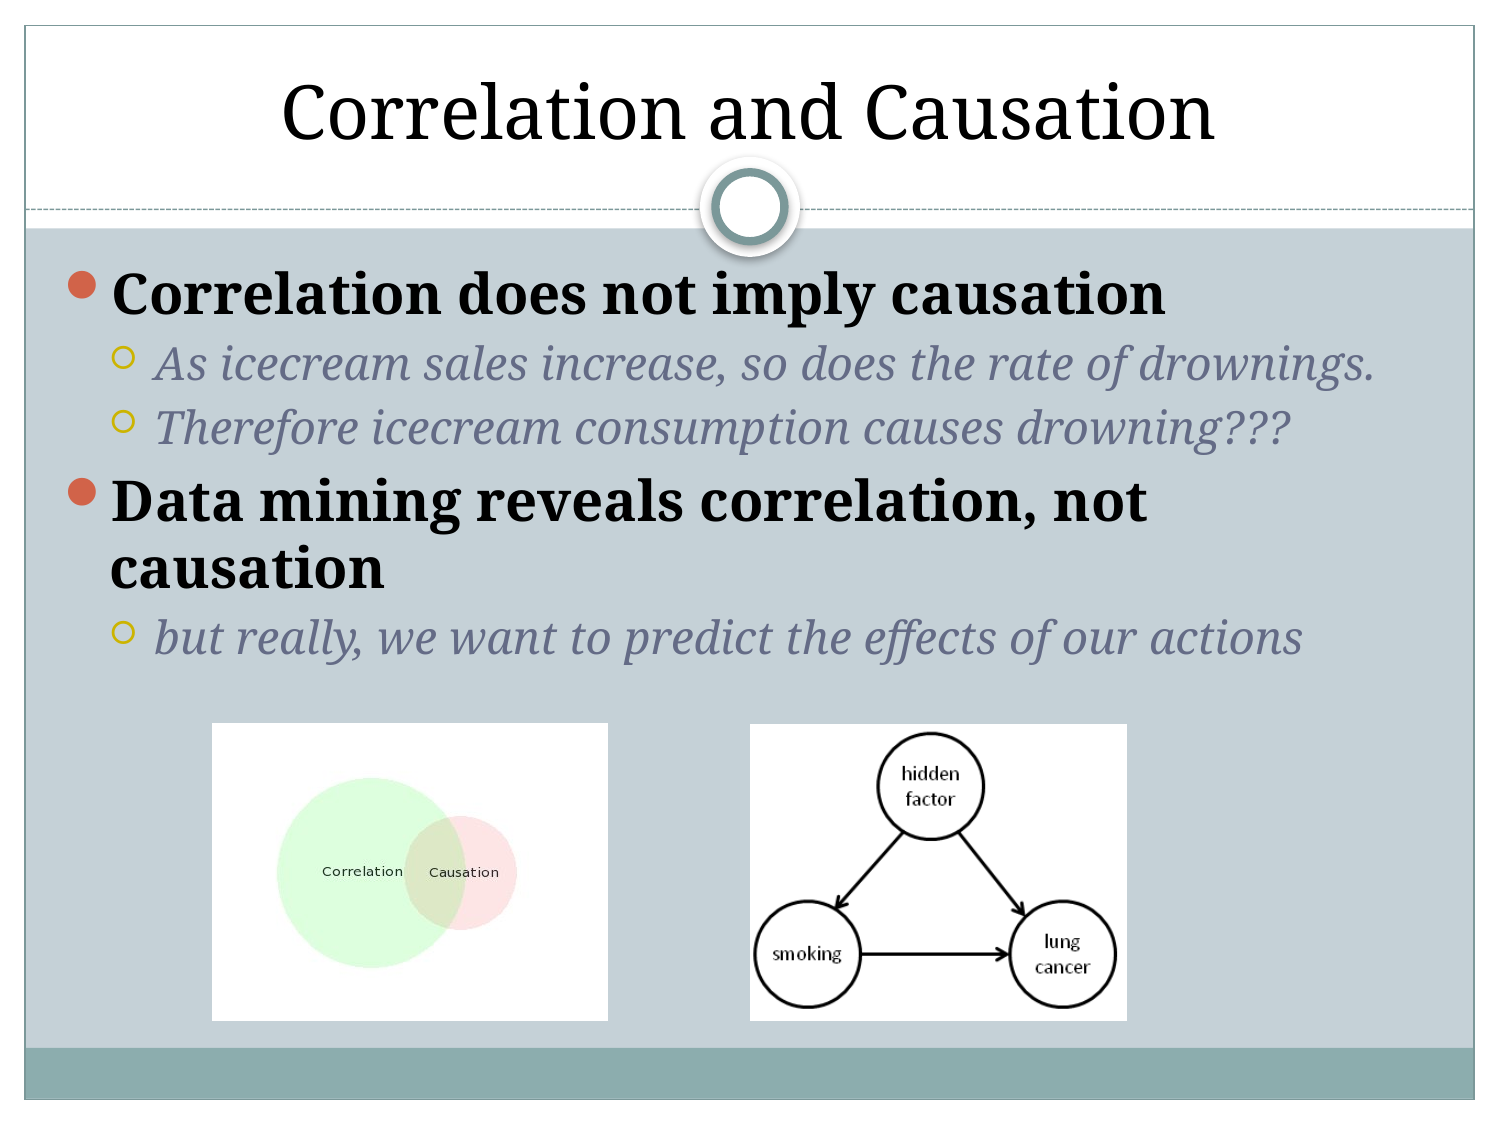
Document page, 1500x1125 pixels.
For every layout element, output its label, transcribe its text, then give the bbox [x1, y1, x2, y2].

picture [212, 723, 608, 1021]
title Correlation and Causation [49, 37, 1450, 162]
list Correlation does not imply causation As icecream sales increase, so does the rate of drownings. Therefore icecream consumption causes drowning??? Data mining reveals correlation, not causation but really, we want to predict the effects of our actions [49, 250, 1445, 1001]
picture [749, 724, 1127, 1021]
